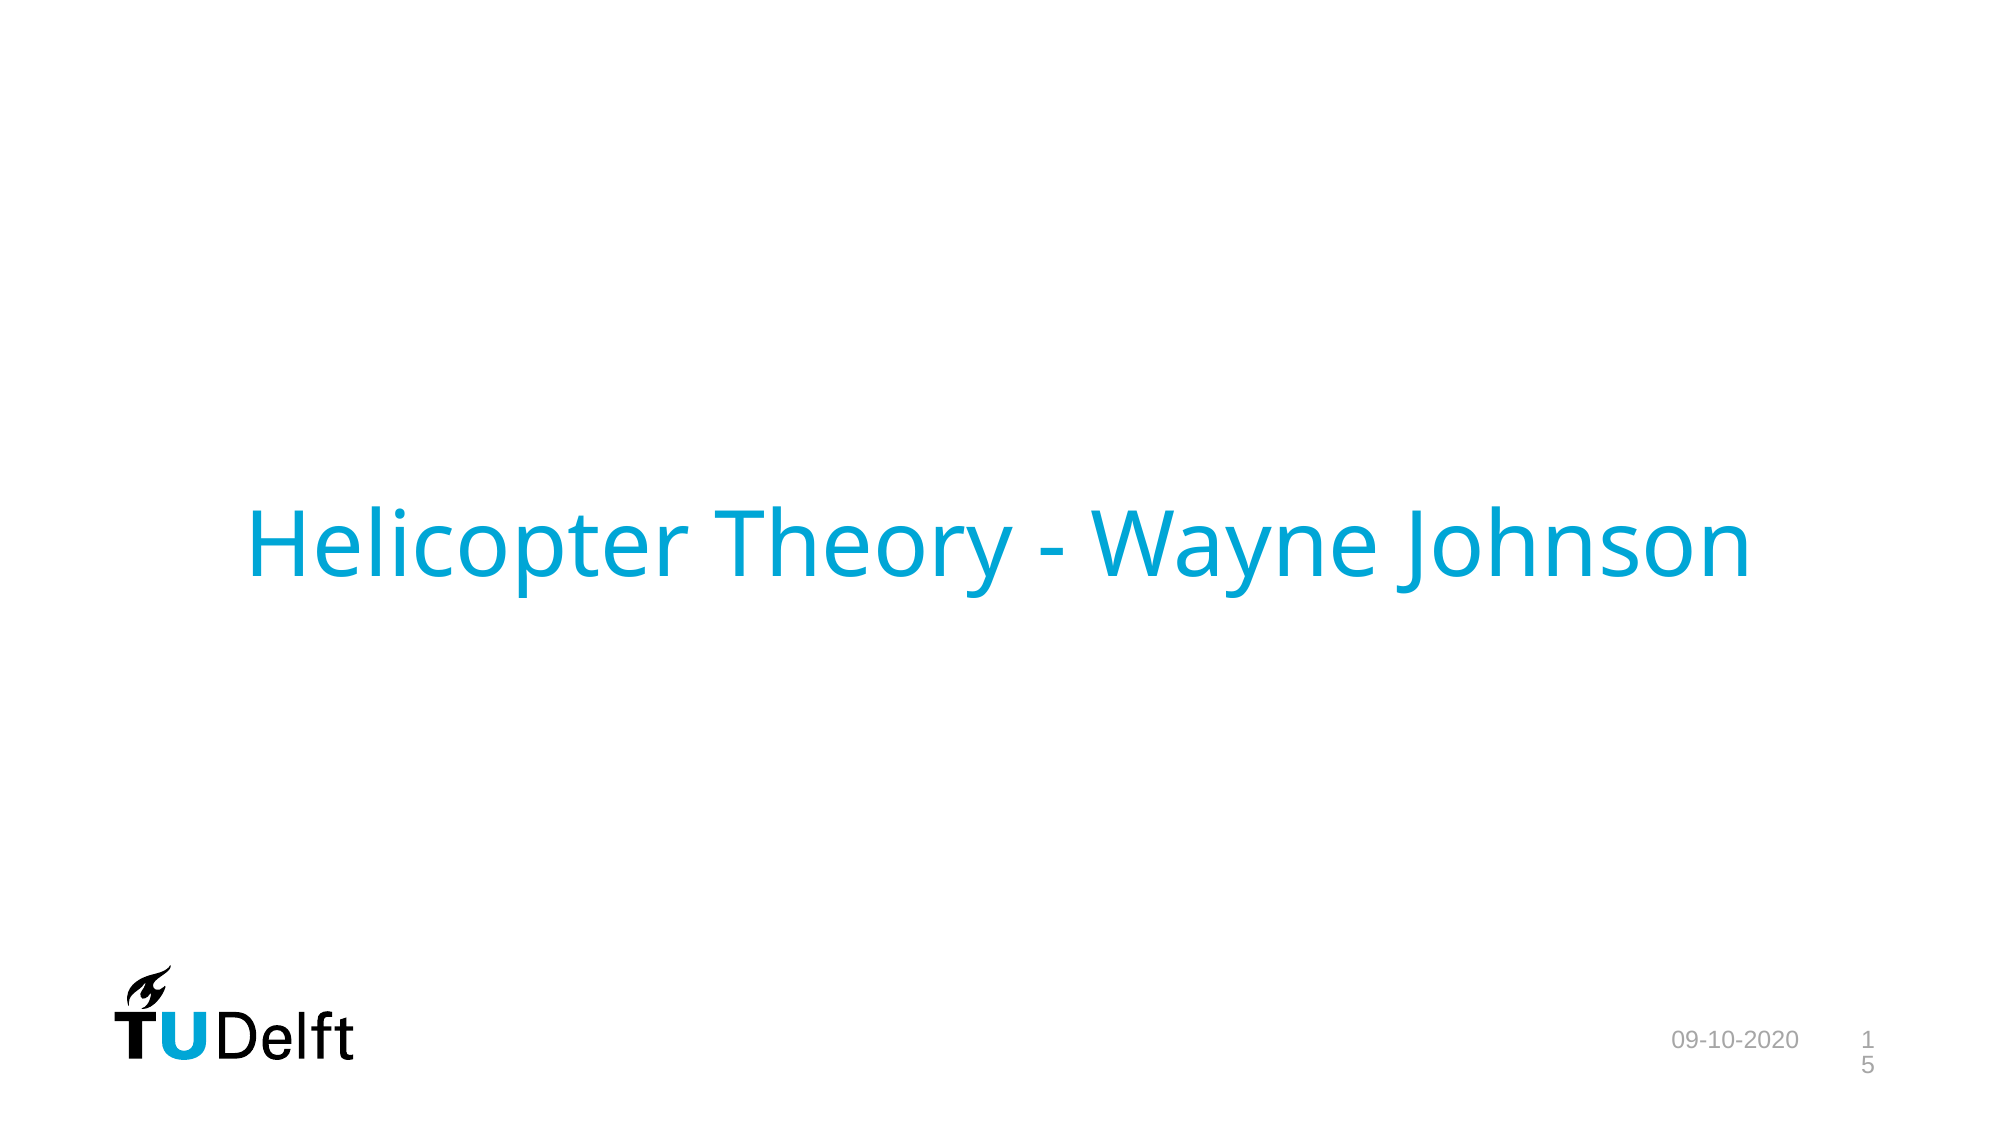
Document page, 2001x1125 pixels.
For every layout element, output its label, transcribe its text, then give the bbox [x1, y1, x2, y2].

list Helicopter Theory - Wayne Johnson [114, 117, 1887, 977]
slide_number 15 [1860, 1024, 1883, 1054]
text_box 09-10-2020 [1605, 1023, 1800, 1054]
